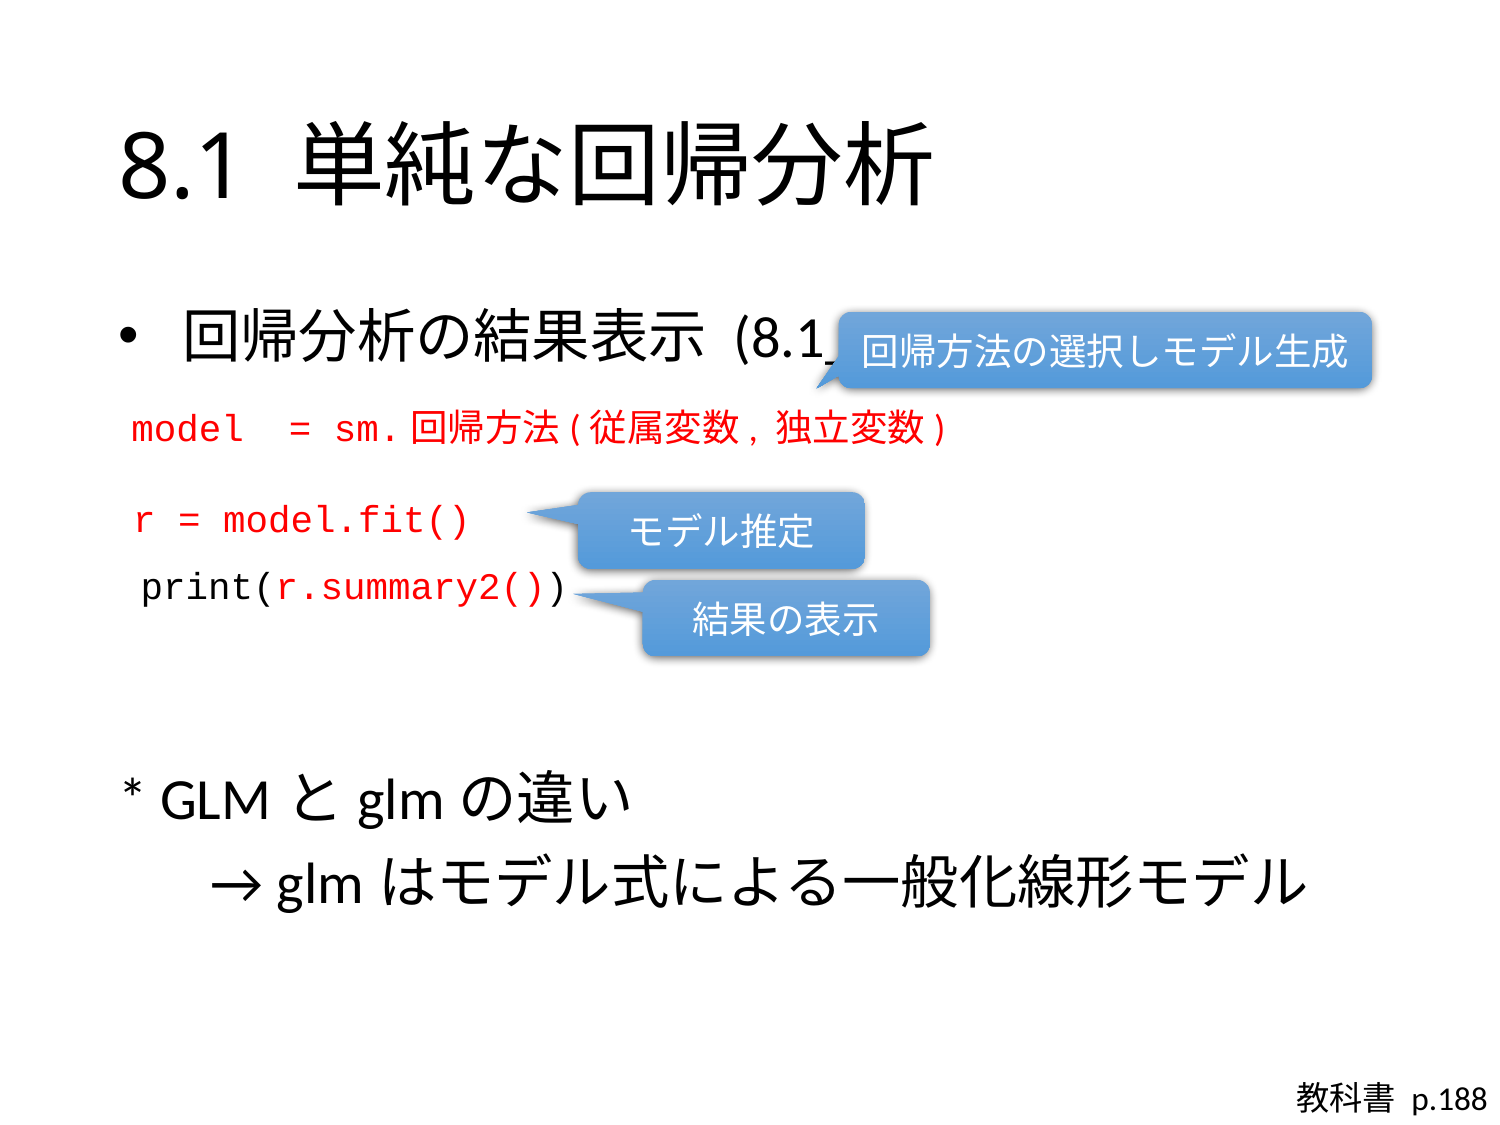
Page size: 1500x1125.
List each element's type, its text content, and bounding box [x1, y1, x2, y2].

text_box 教科書 p.188 [1281, 1069, 1500, 1125]
title 8.1 単純な回帰分析 [103, 59, 1397, 278]
list 回帰分析の結果表示 (8.1_4-6) model = sm.回帰方法(従属変数, 独立変数) r = model.fit() print(r.summary2()) * GLMとglmの違い → glmはモデル式による一般化線形モデル [103, 299, 1397, 1014]
text_box モデル推定 [527, 492, 866, 569]
text_box 結果の表示 [573, 579, 930, 657]
text_box 回帰方法の選択しモデル生成 [816, 311, 1372, 389]
